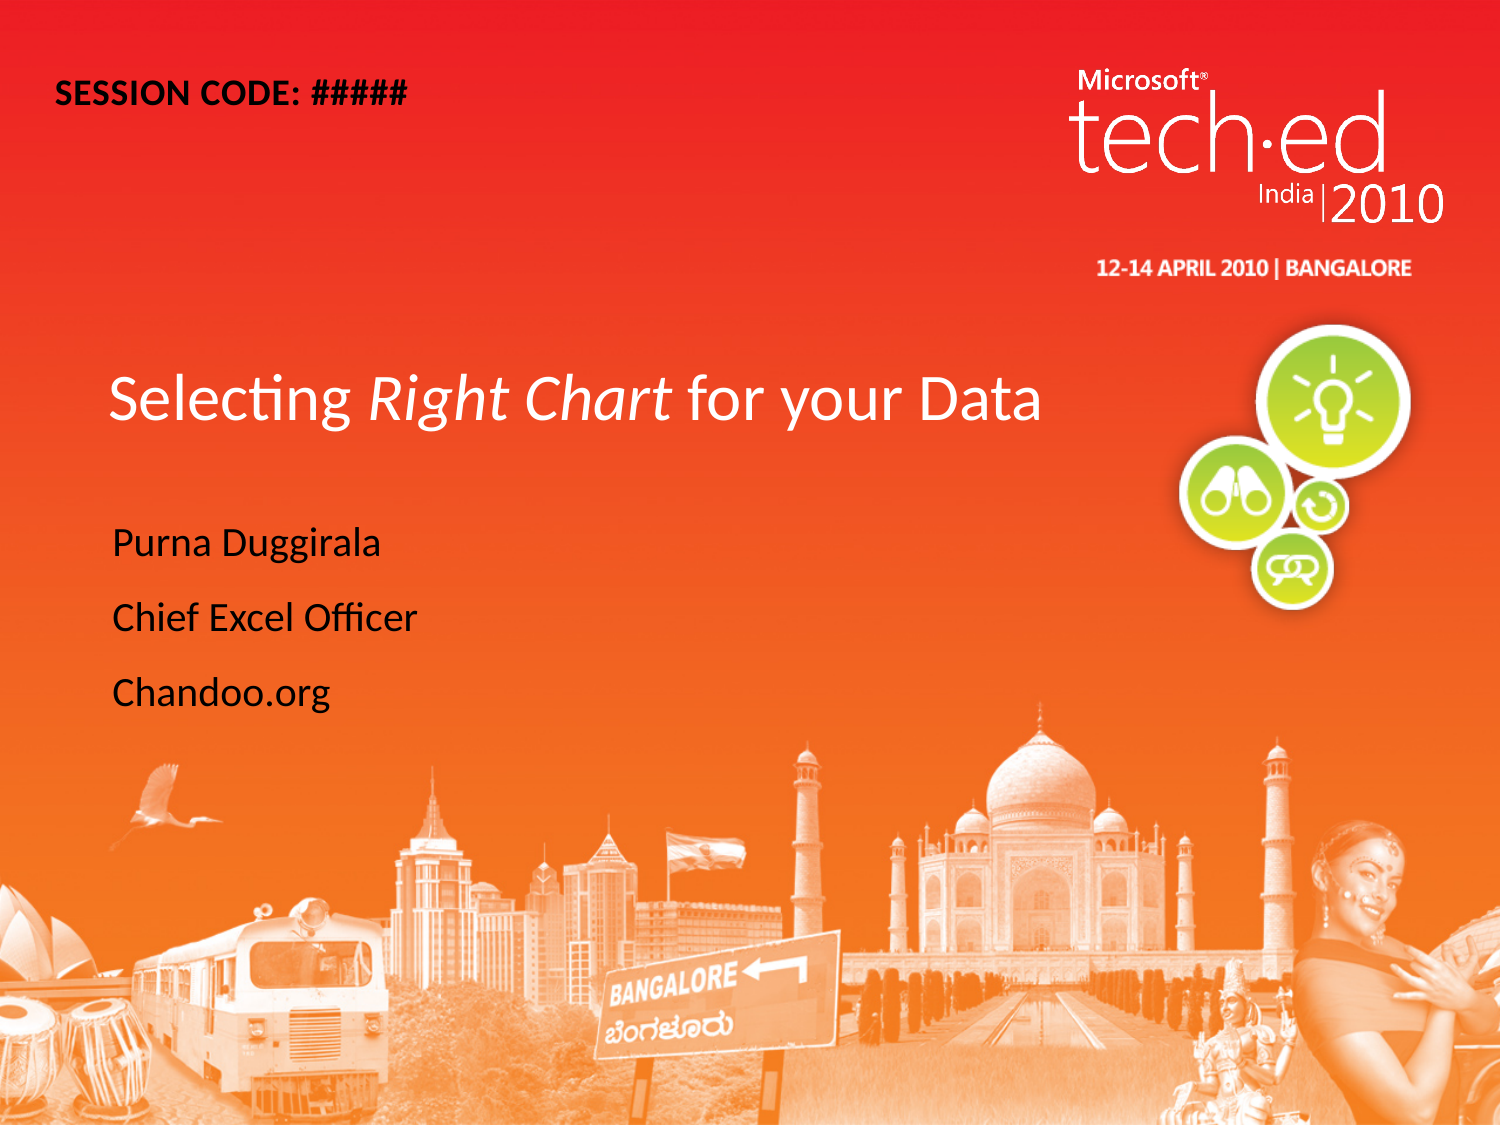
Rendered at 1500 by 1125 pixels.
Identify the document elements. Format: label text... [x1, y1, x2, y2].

picture [0, 0, 1500, 1125]
subtitle Purna Duggirala Chief Excel Officer Chandoo.org [82, 477, 1047, 721]
text_box SESSION CODE: ##### [54, 73, 647, 114]
title Selecting Right Chart for your Data [84, 268, 1125, 457]
